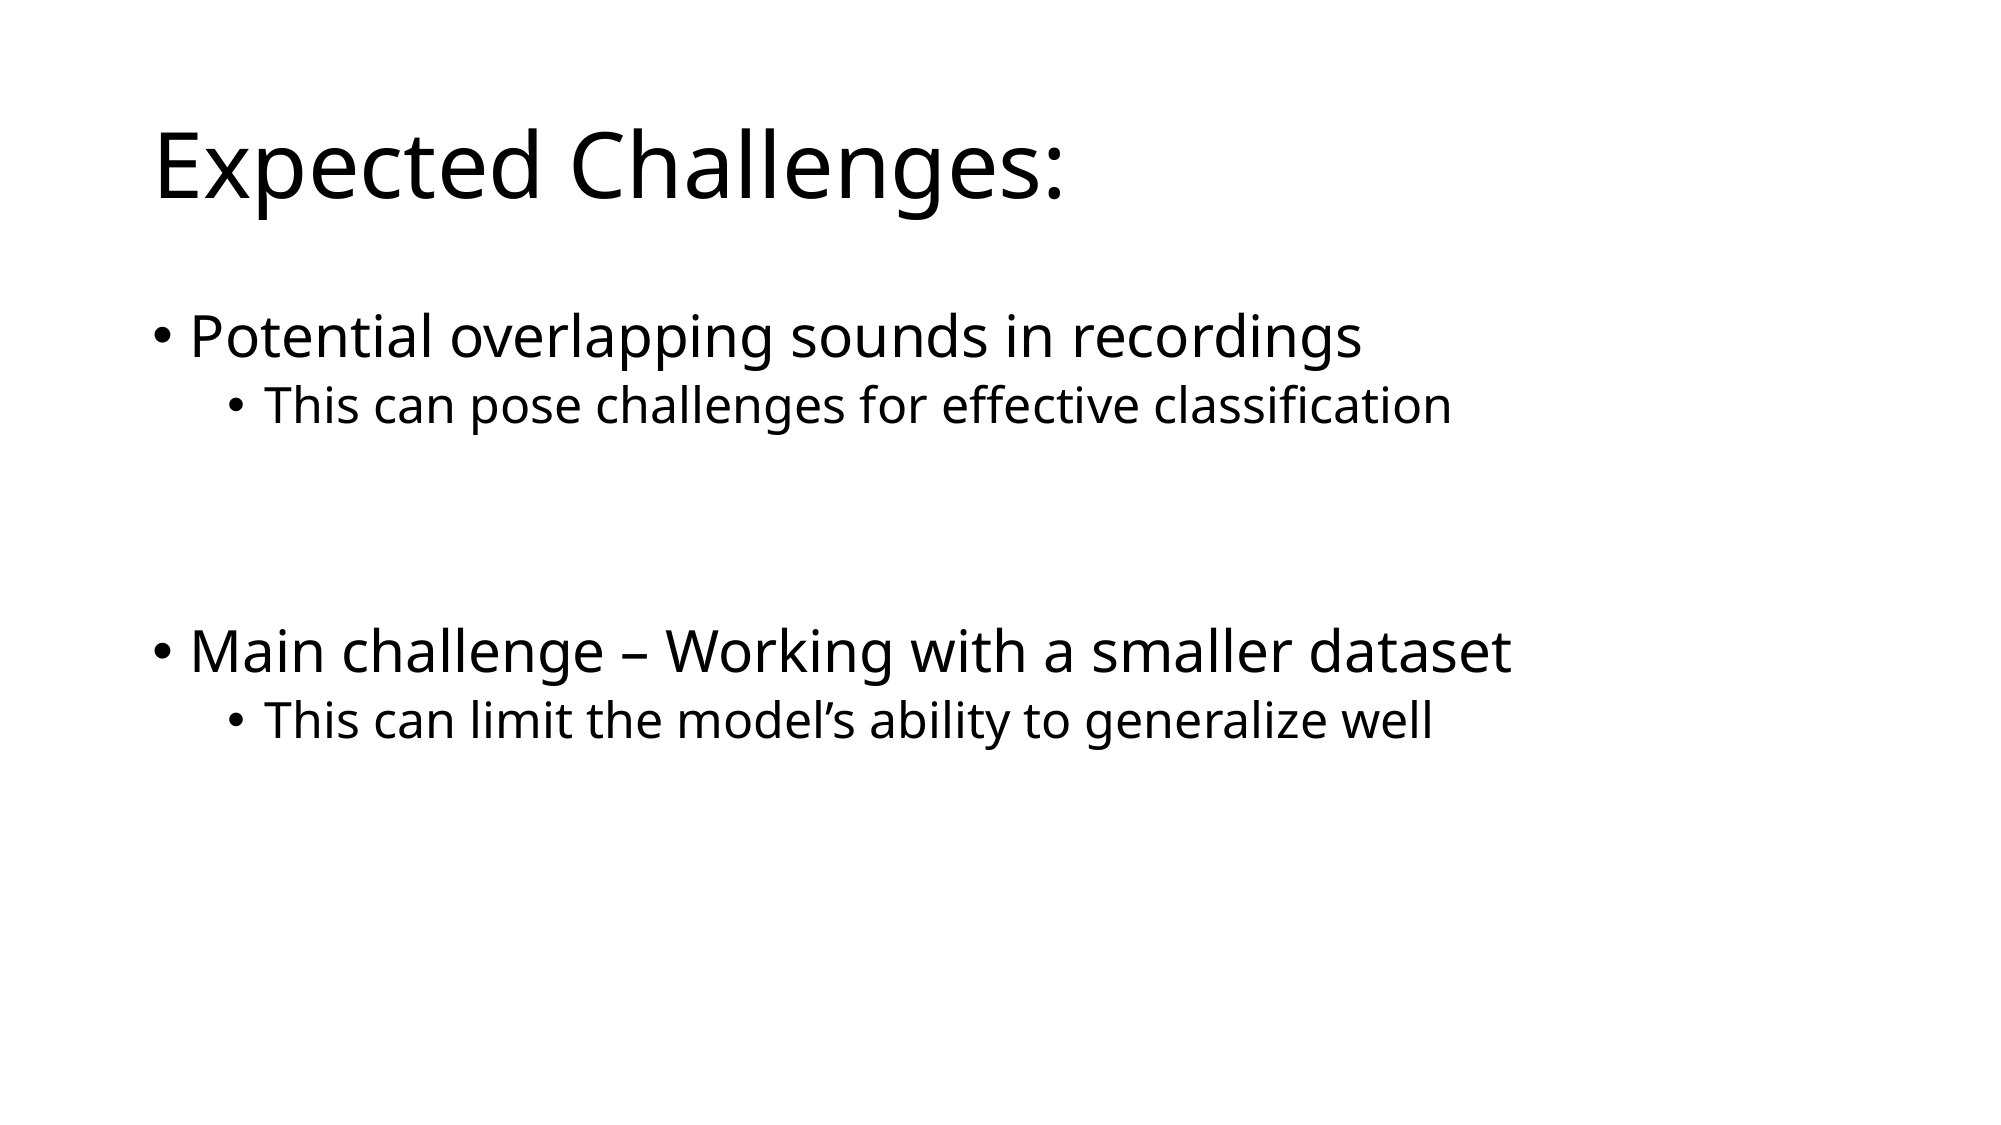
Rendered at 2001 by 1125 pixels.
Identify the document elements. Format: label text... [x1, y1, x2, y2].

title Expected Challenges: [137, 59, 1863, 278]
list Potential overlapping sounds in recordings This can pose challenges for effective classification Main challenge – Working with a smaller dataset This can limit the model’s ability to generalize well [137, 299, 1863, 1014]
